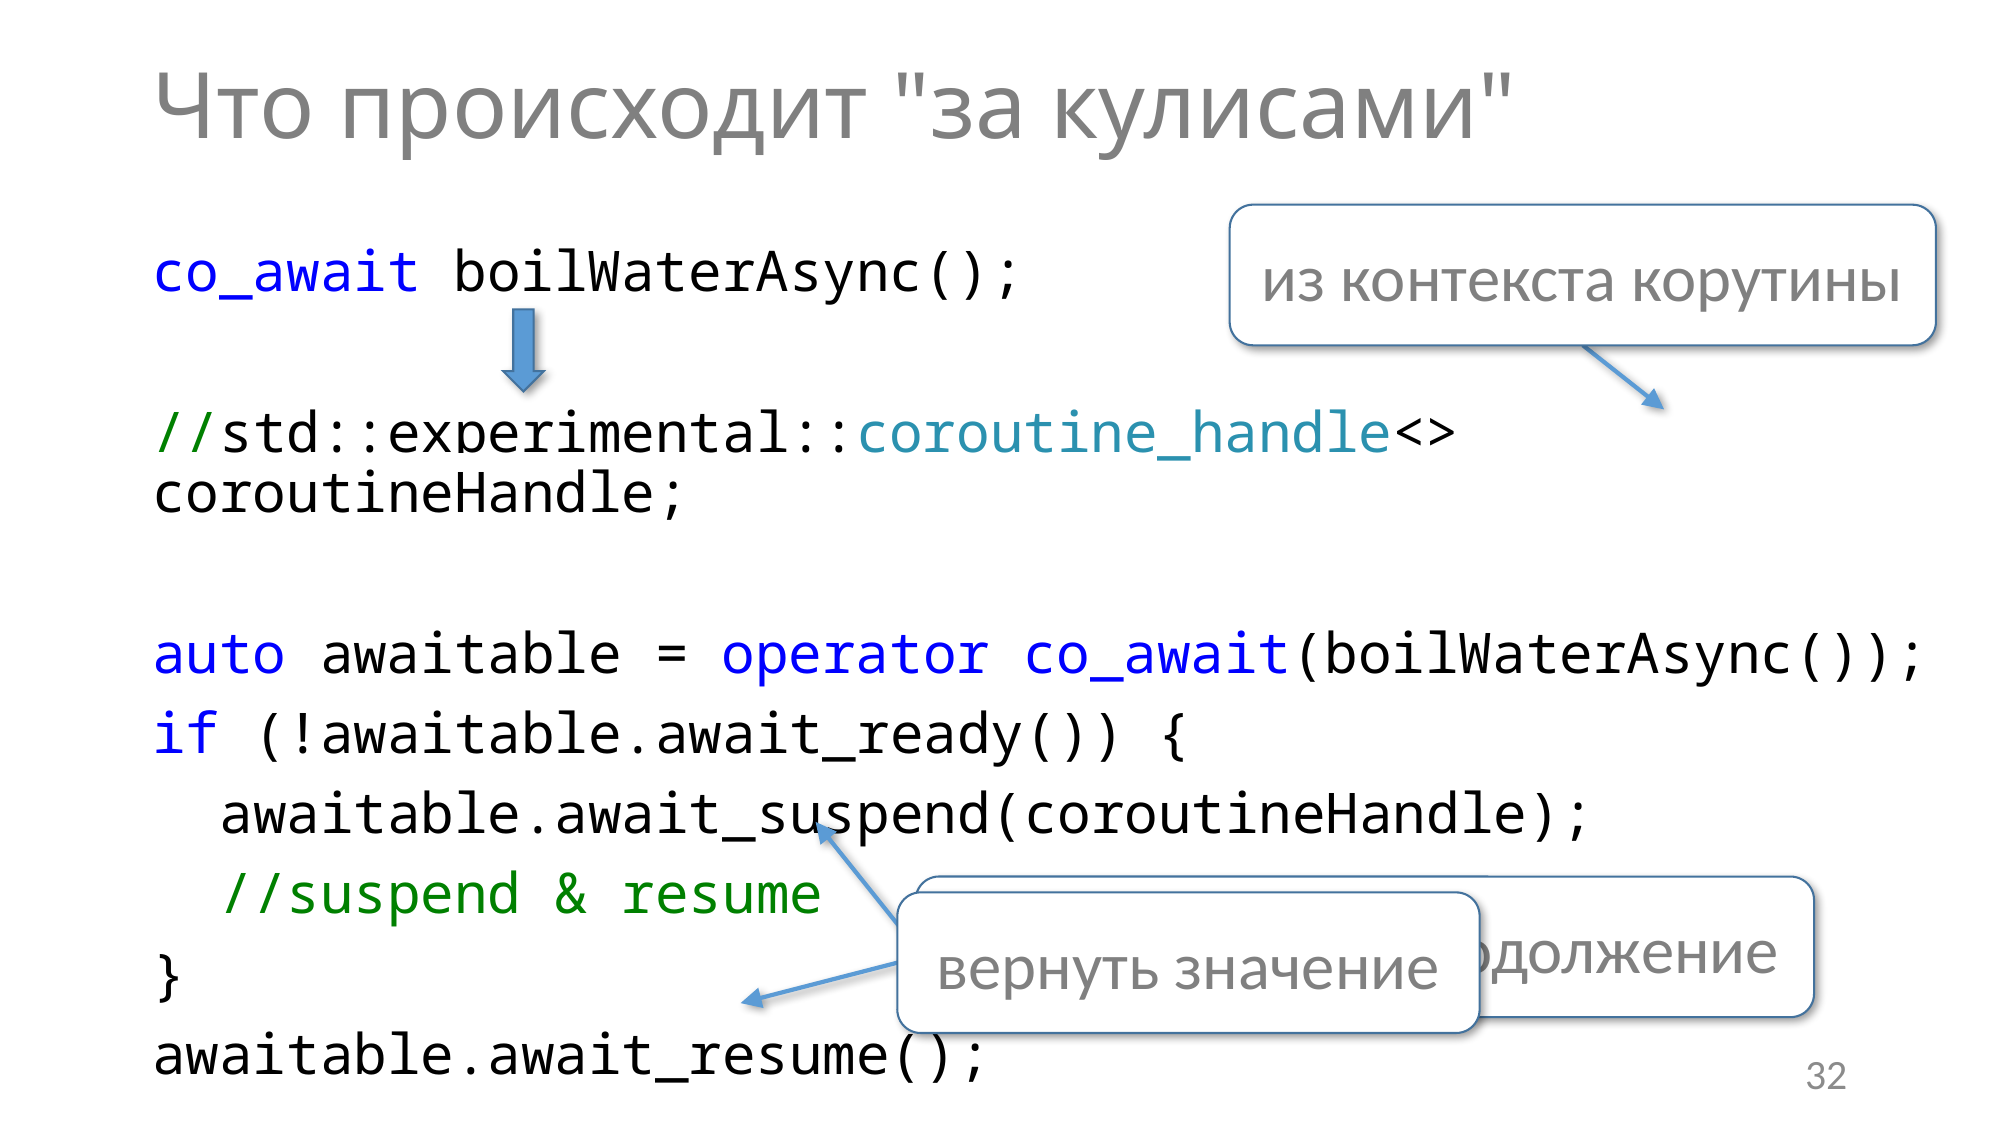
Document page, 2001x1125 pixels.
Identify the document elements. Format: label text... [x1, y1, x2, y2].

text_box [1582, 345, 1664, 410]
title Что происходит "за кулисами" [137, 0, 1863, 218]
text_box вернуть значение [896, 891, 1481, 1035]
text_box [740, 962, 898, 1004]
text_box запланировать продолжение [916, 875, 1816, 1019]
list co_await boilWaterAsync(); //std::experimental::coroutine_handle<> coroutineHandle; auto awaitable = operator co_await(boilWaterAsync()); if (!awaitable.await_ready()) { awaitable.await_suspend(coroutineHandle); //suspend & resume } awaitable.await_resume(); [137, 236, 1969, 1122]
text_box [815, 821, 916, 947]
slide_number 32 [1412, 1042, 1863, 1103]
text_box [500, 308, 547, 393]
text_box из контекста корутины [1228, 203, 1937, 347]
